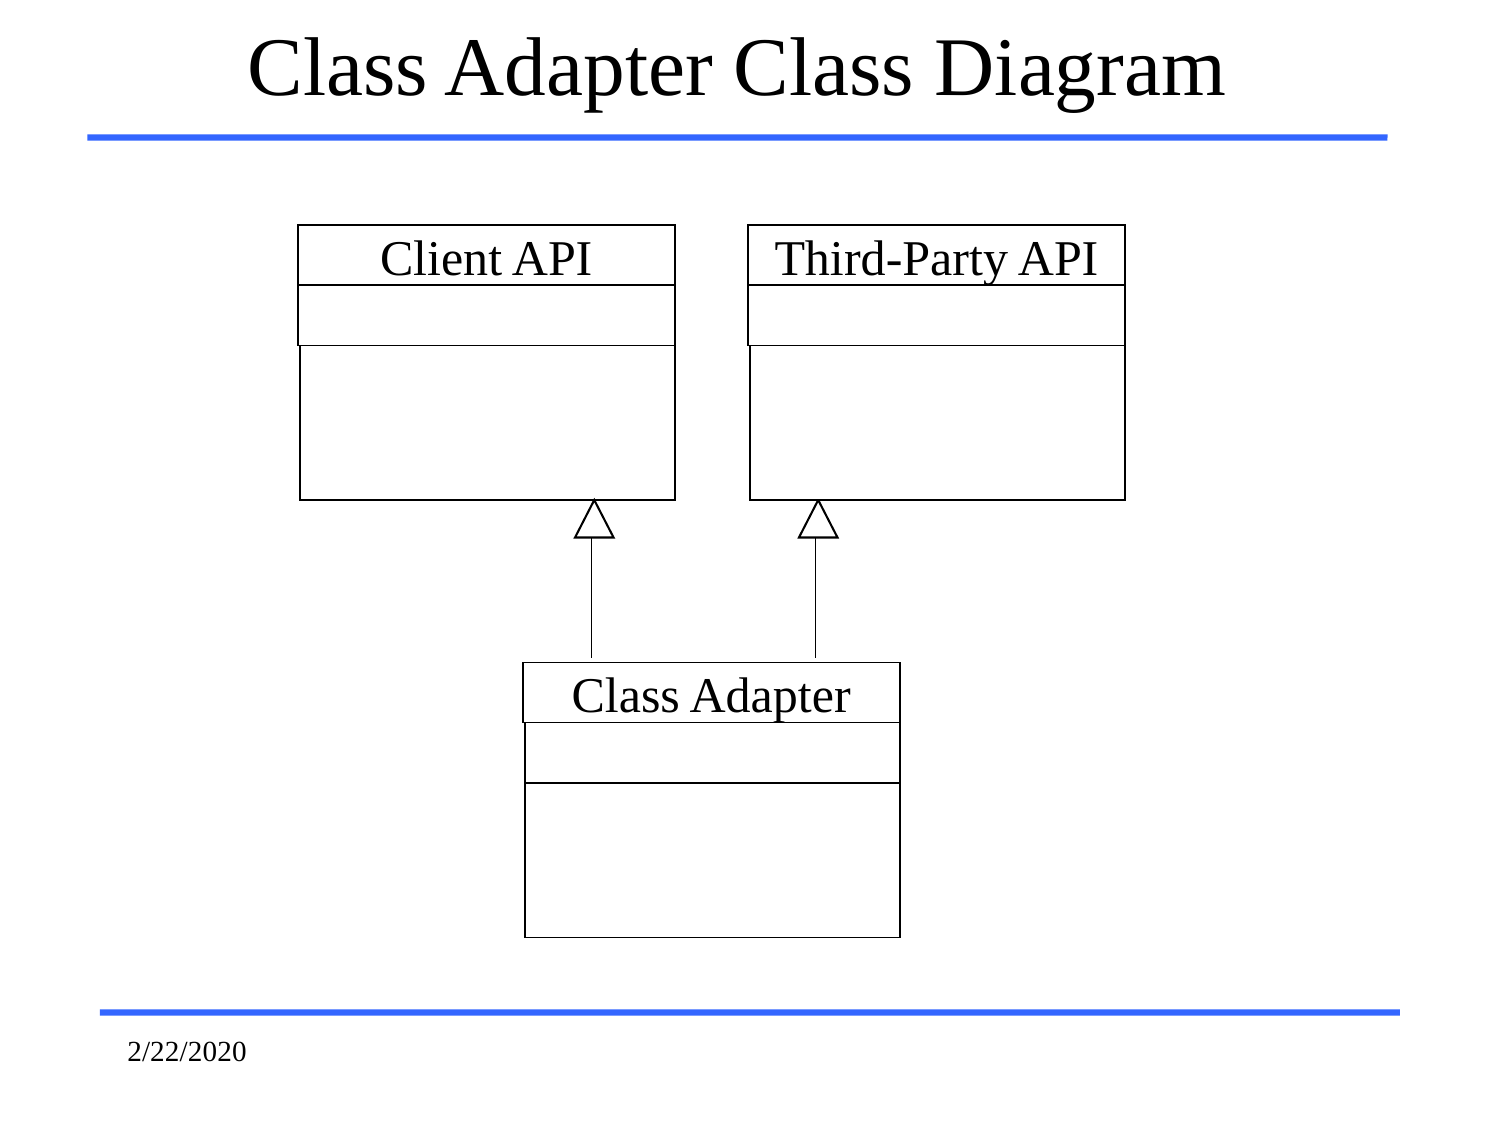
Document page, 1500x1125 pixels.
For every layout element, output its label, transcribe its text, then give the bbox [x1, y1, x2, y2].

text_box 2/22/2020 [112, 1024, 425, 1100]
title Class Adapter Class Diagram [87, 0, 1388, 125]
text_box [574, 499, 614, 658]
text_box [798, 500, 838, 658]
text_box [522, 662, 900, 938]
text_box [297, 224, 675, 500]
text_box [747, 224, 1125, 500]
